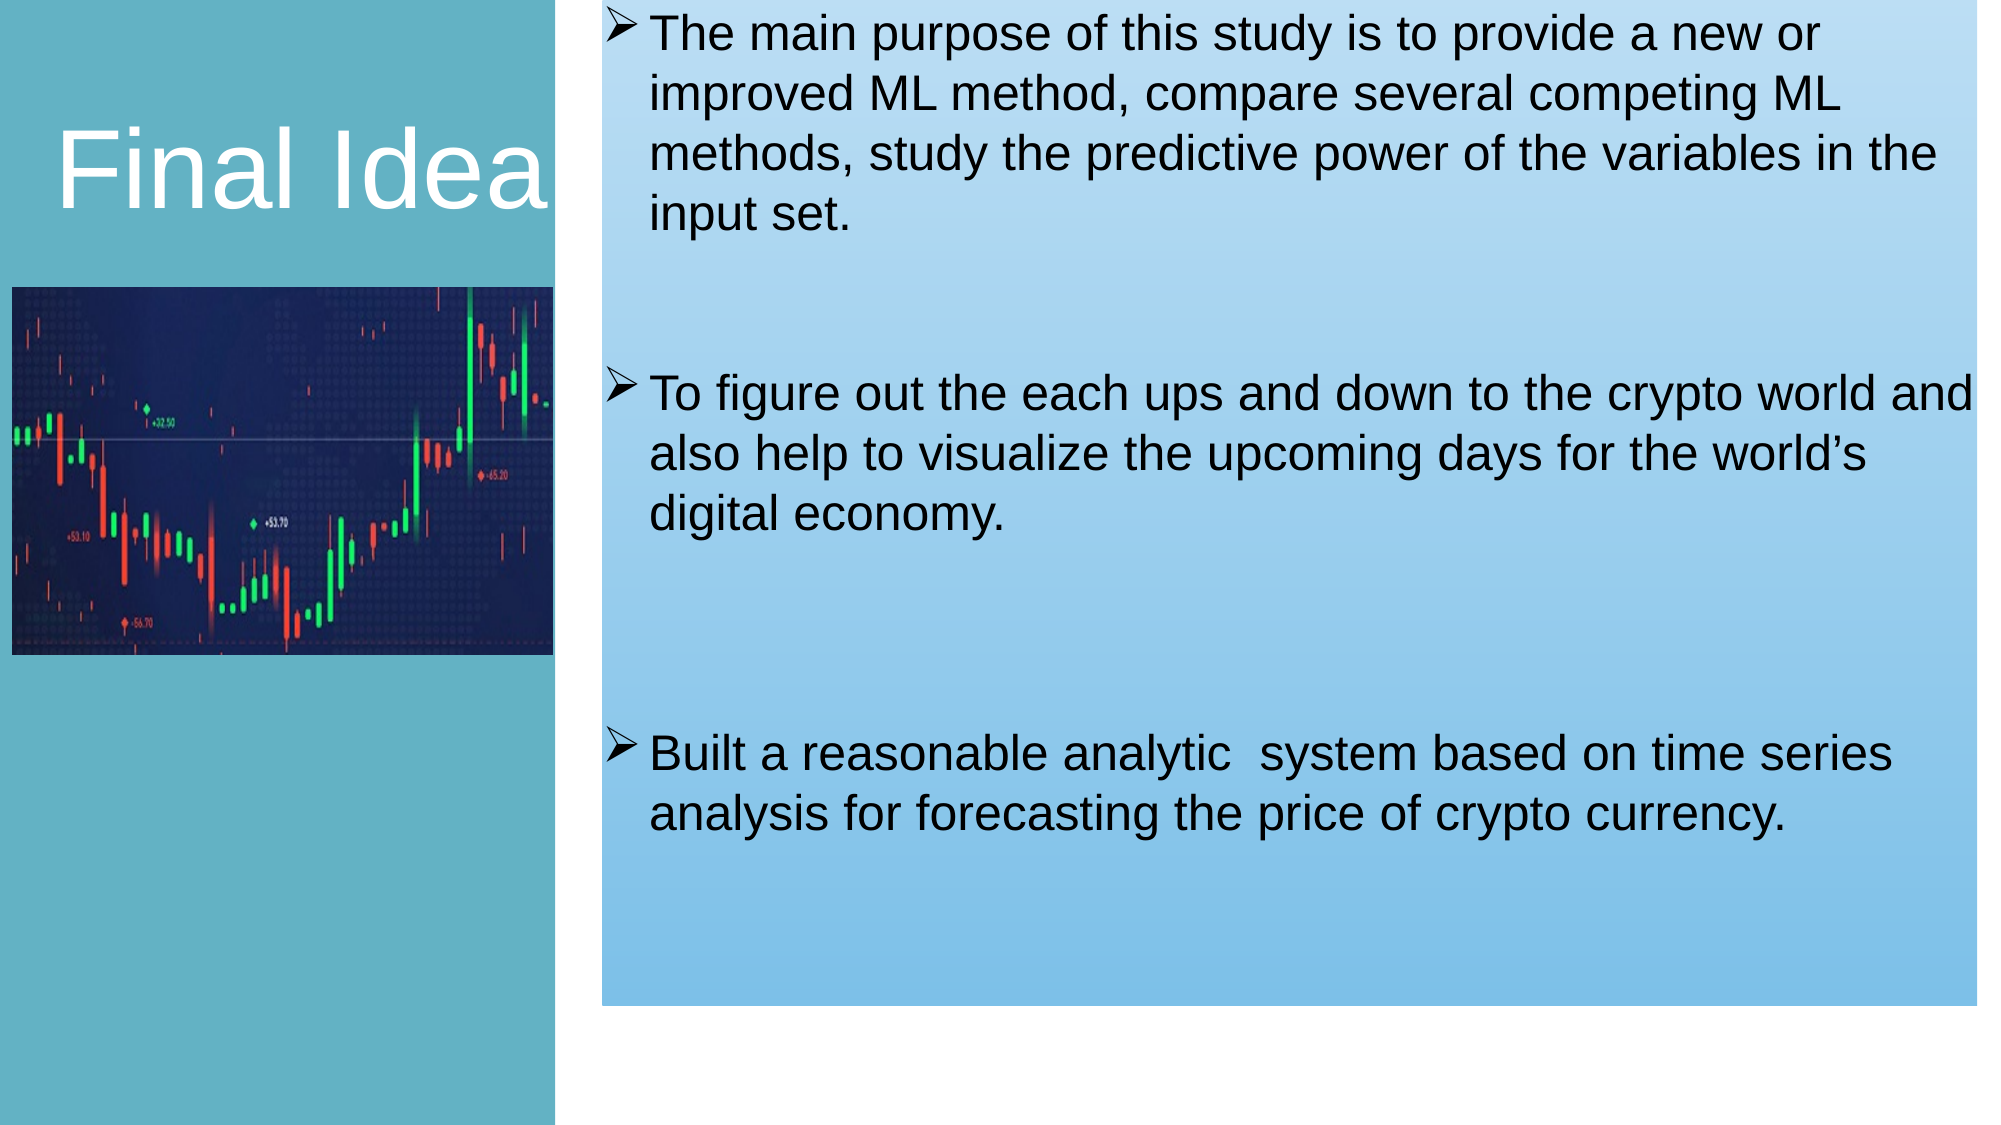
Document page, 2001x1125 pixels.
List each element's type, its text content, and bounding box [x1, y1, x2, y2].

text_box [0, 0, 556, 1125]
text_box The main purpose of this study is to provide a new or improved ML method, compare several competing ML methods, study the predictive power of the variables in the input set. To figure out the each ups and down to the crypto world and also help to visualize the upcoming days for the world’s digital economy. Built a reasonable analytic system based on time series analysis for forecasting the price of crypto currency. [602, 0, 1978, 1006]
picture [12, 287, 553, 655]
text_box Final Idea [22, 20, 589, 165]
